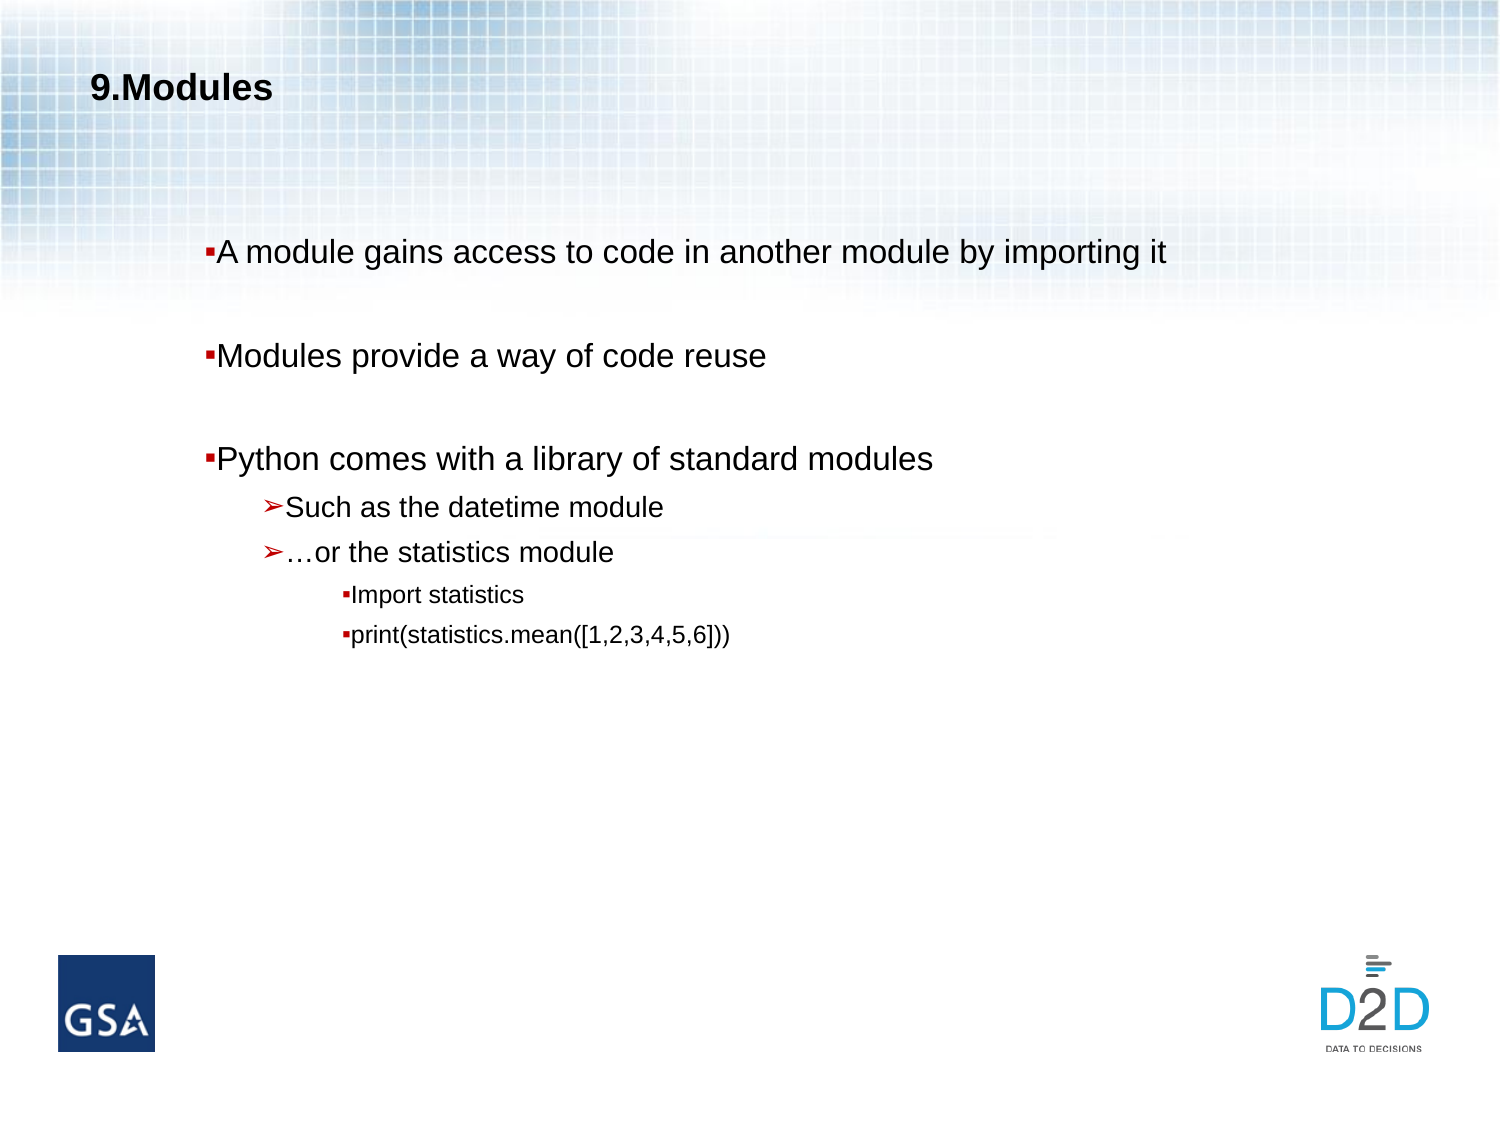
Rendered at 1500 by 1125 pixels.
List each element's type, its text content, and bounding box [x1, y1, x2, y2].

picture [58, 955, 155, 1052]
title 9.Modules [75, 30, 1425, 141]
picture [0, 0, 1500, 539]
list A module gains access to code in another module by importing it Modules provide a way of code reuse Python comes with a library of standard modules Such as the datetime module …or the statistics module Import statistics print(statistics.mean([1,2,3,4,5,6])) [112, 164, 1388, 939]
picture [1310, 955, 1440, 1052]
